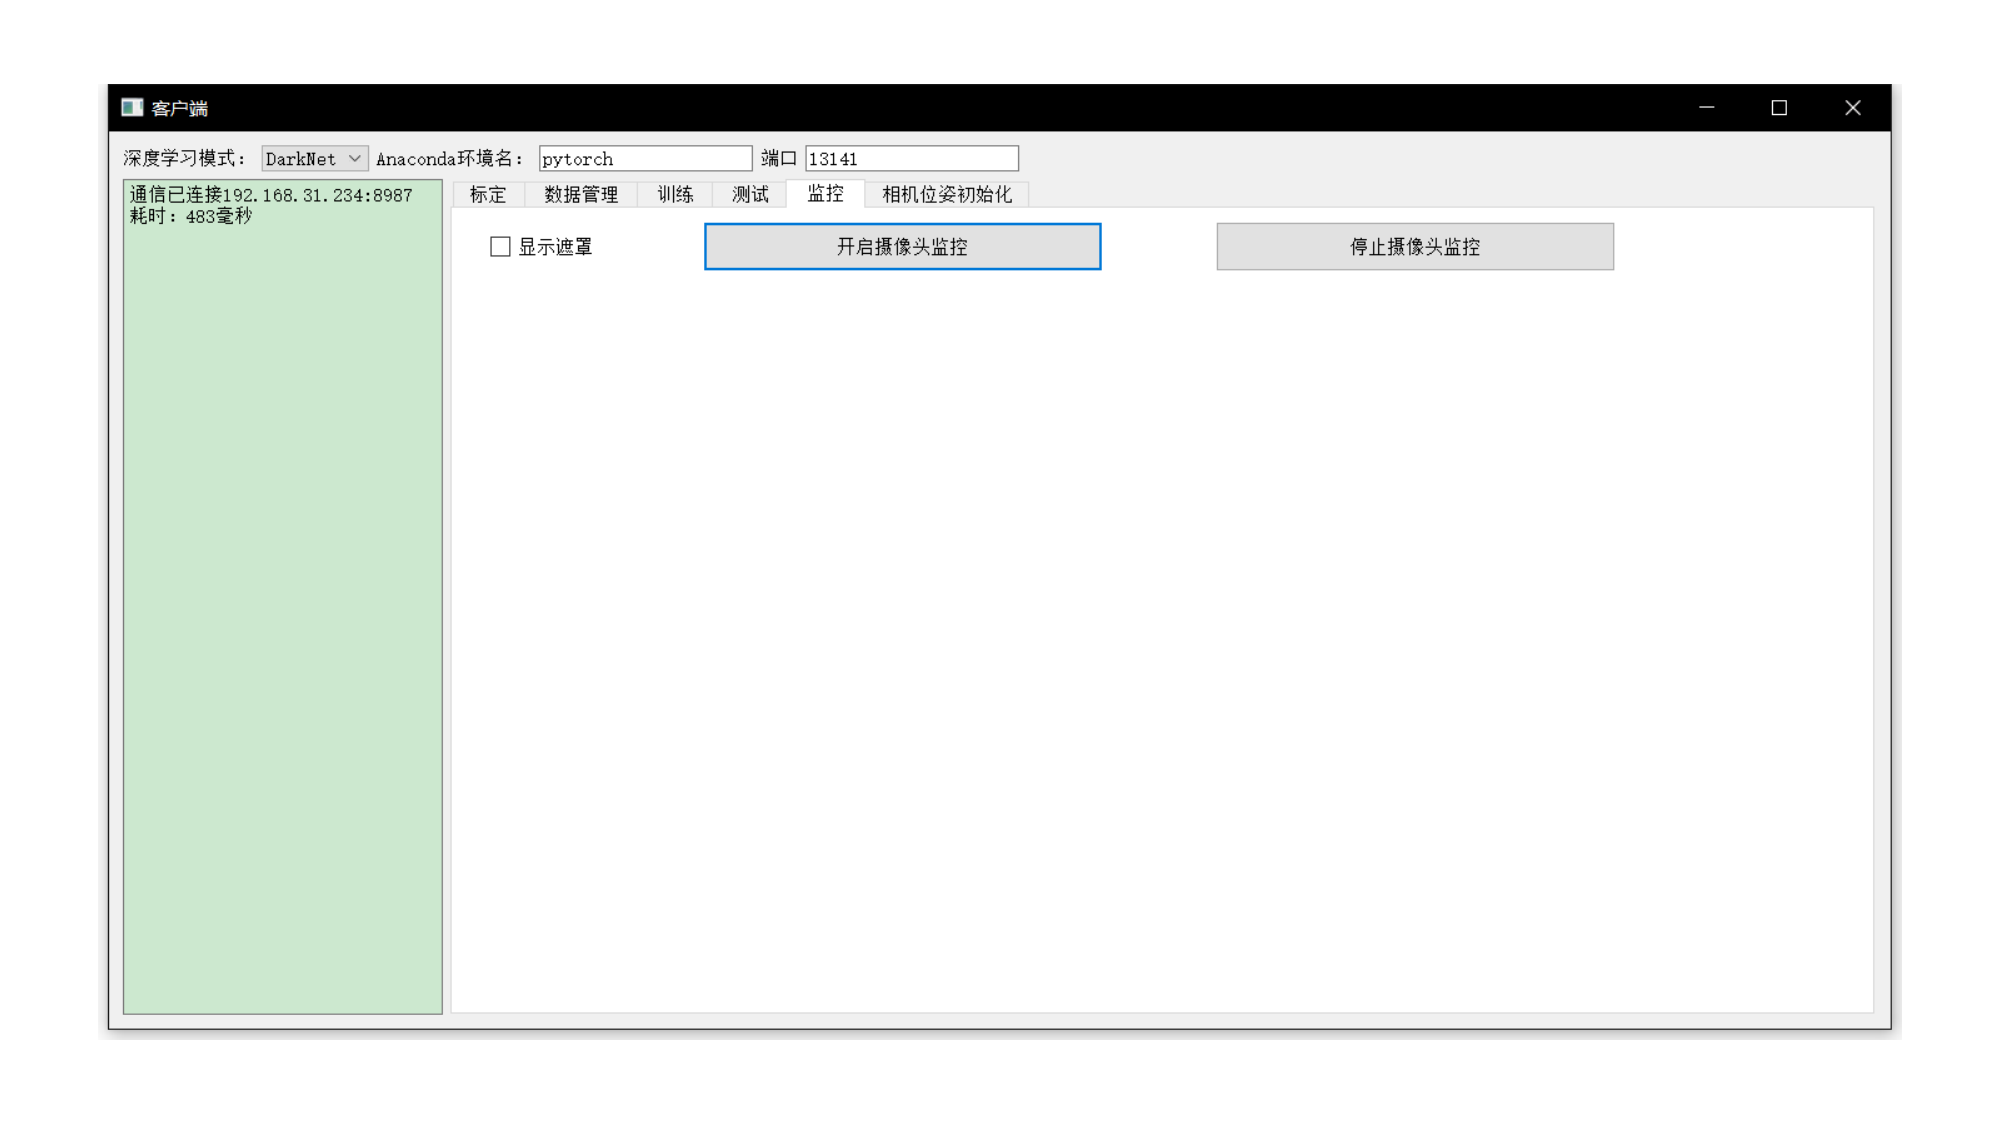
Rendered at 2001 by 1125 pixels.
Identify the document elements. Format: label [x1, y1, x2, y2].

picture [98, 84, 1902, 1040]
